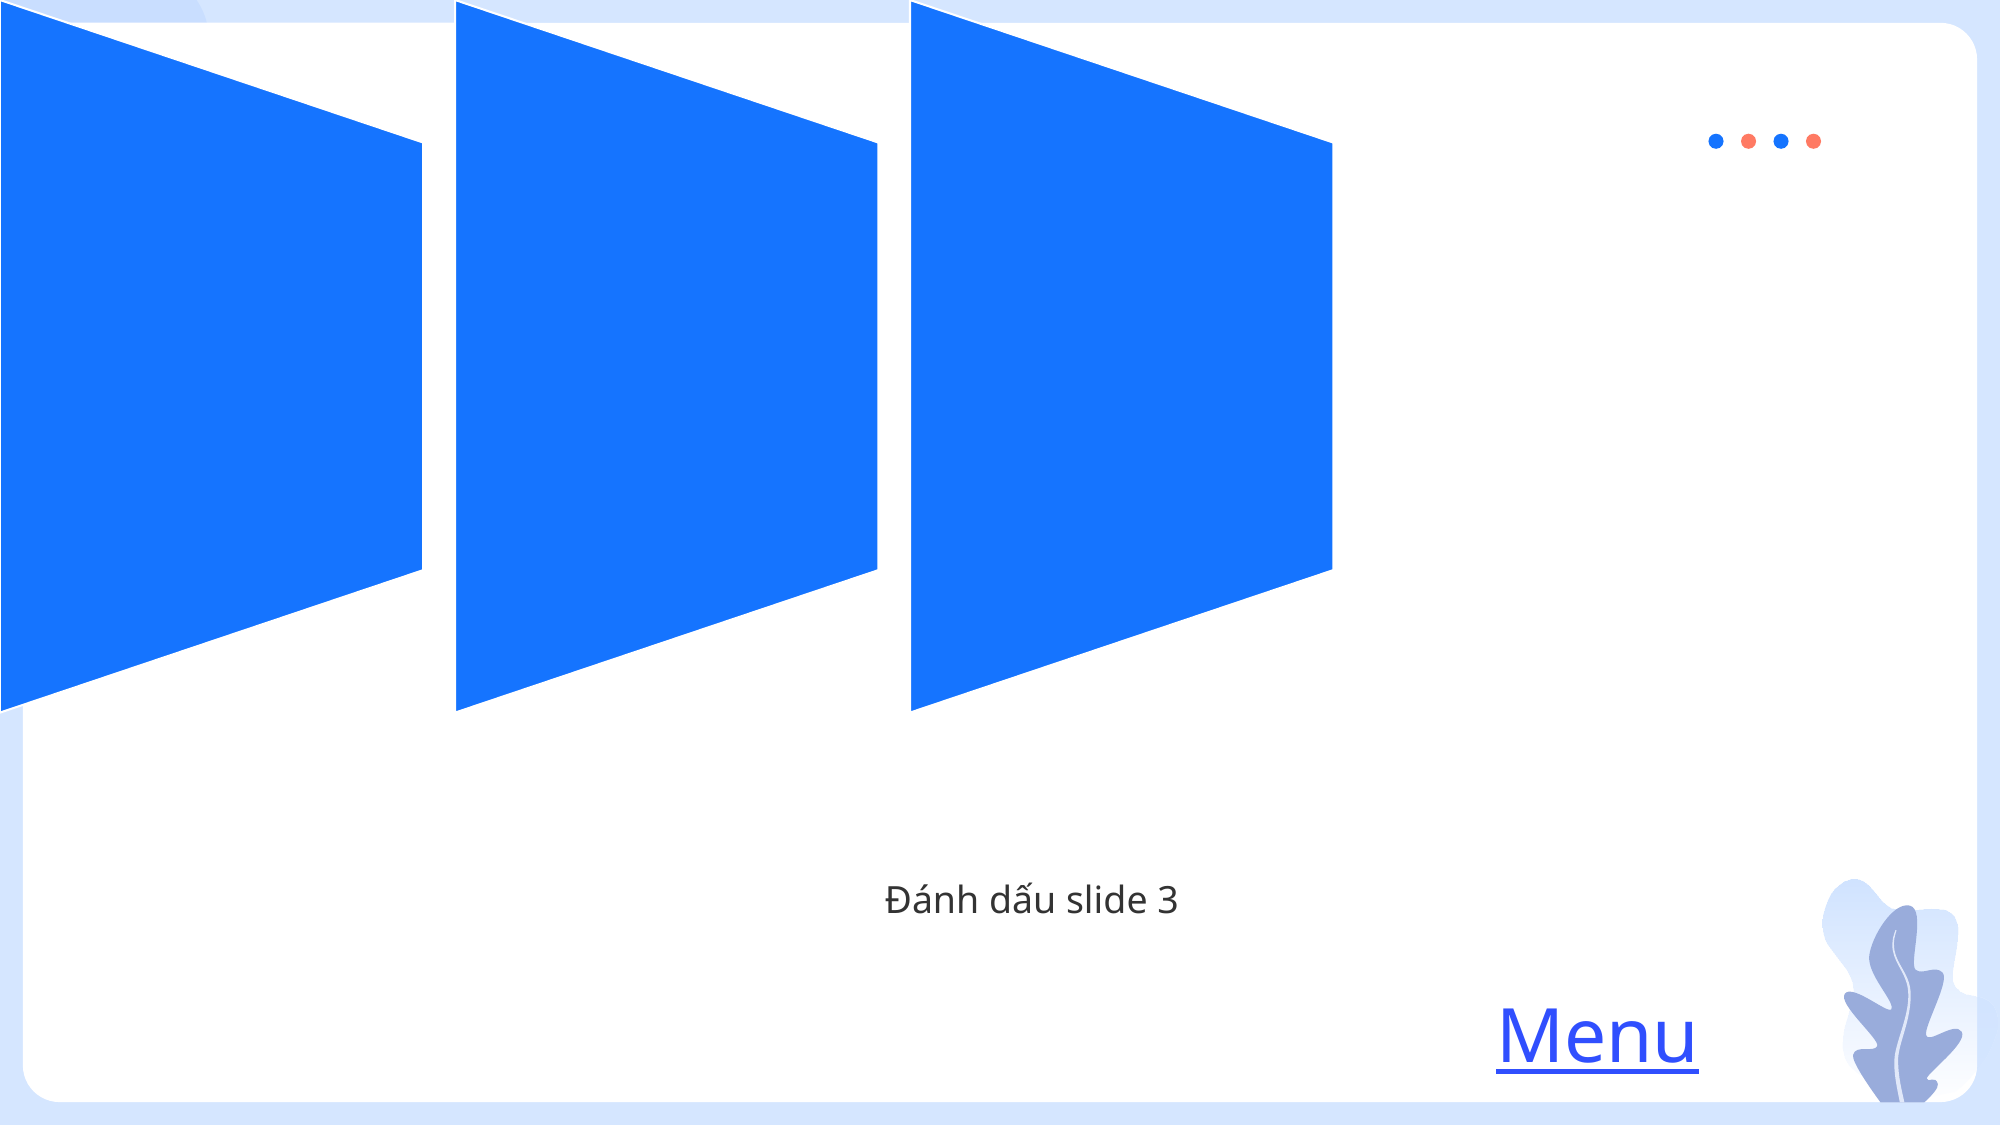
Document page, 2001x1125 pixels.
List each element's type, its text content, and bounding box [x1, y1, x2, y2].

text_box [333, 117, 1667, 831]
text_box Đánh dấu slide 3 [698, 868, 1366, 928]
text_box Menu [1399, 980, 1797, 1064]
